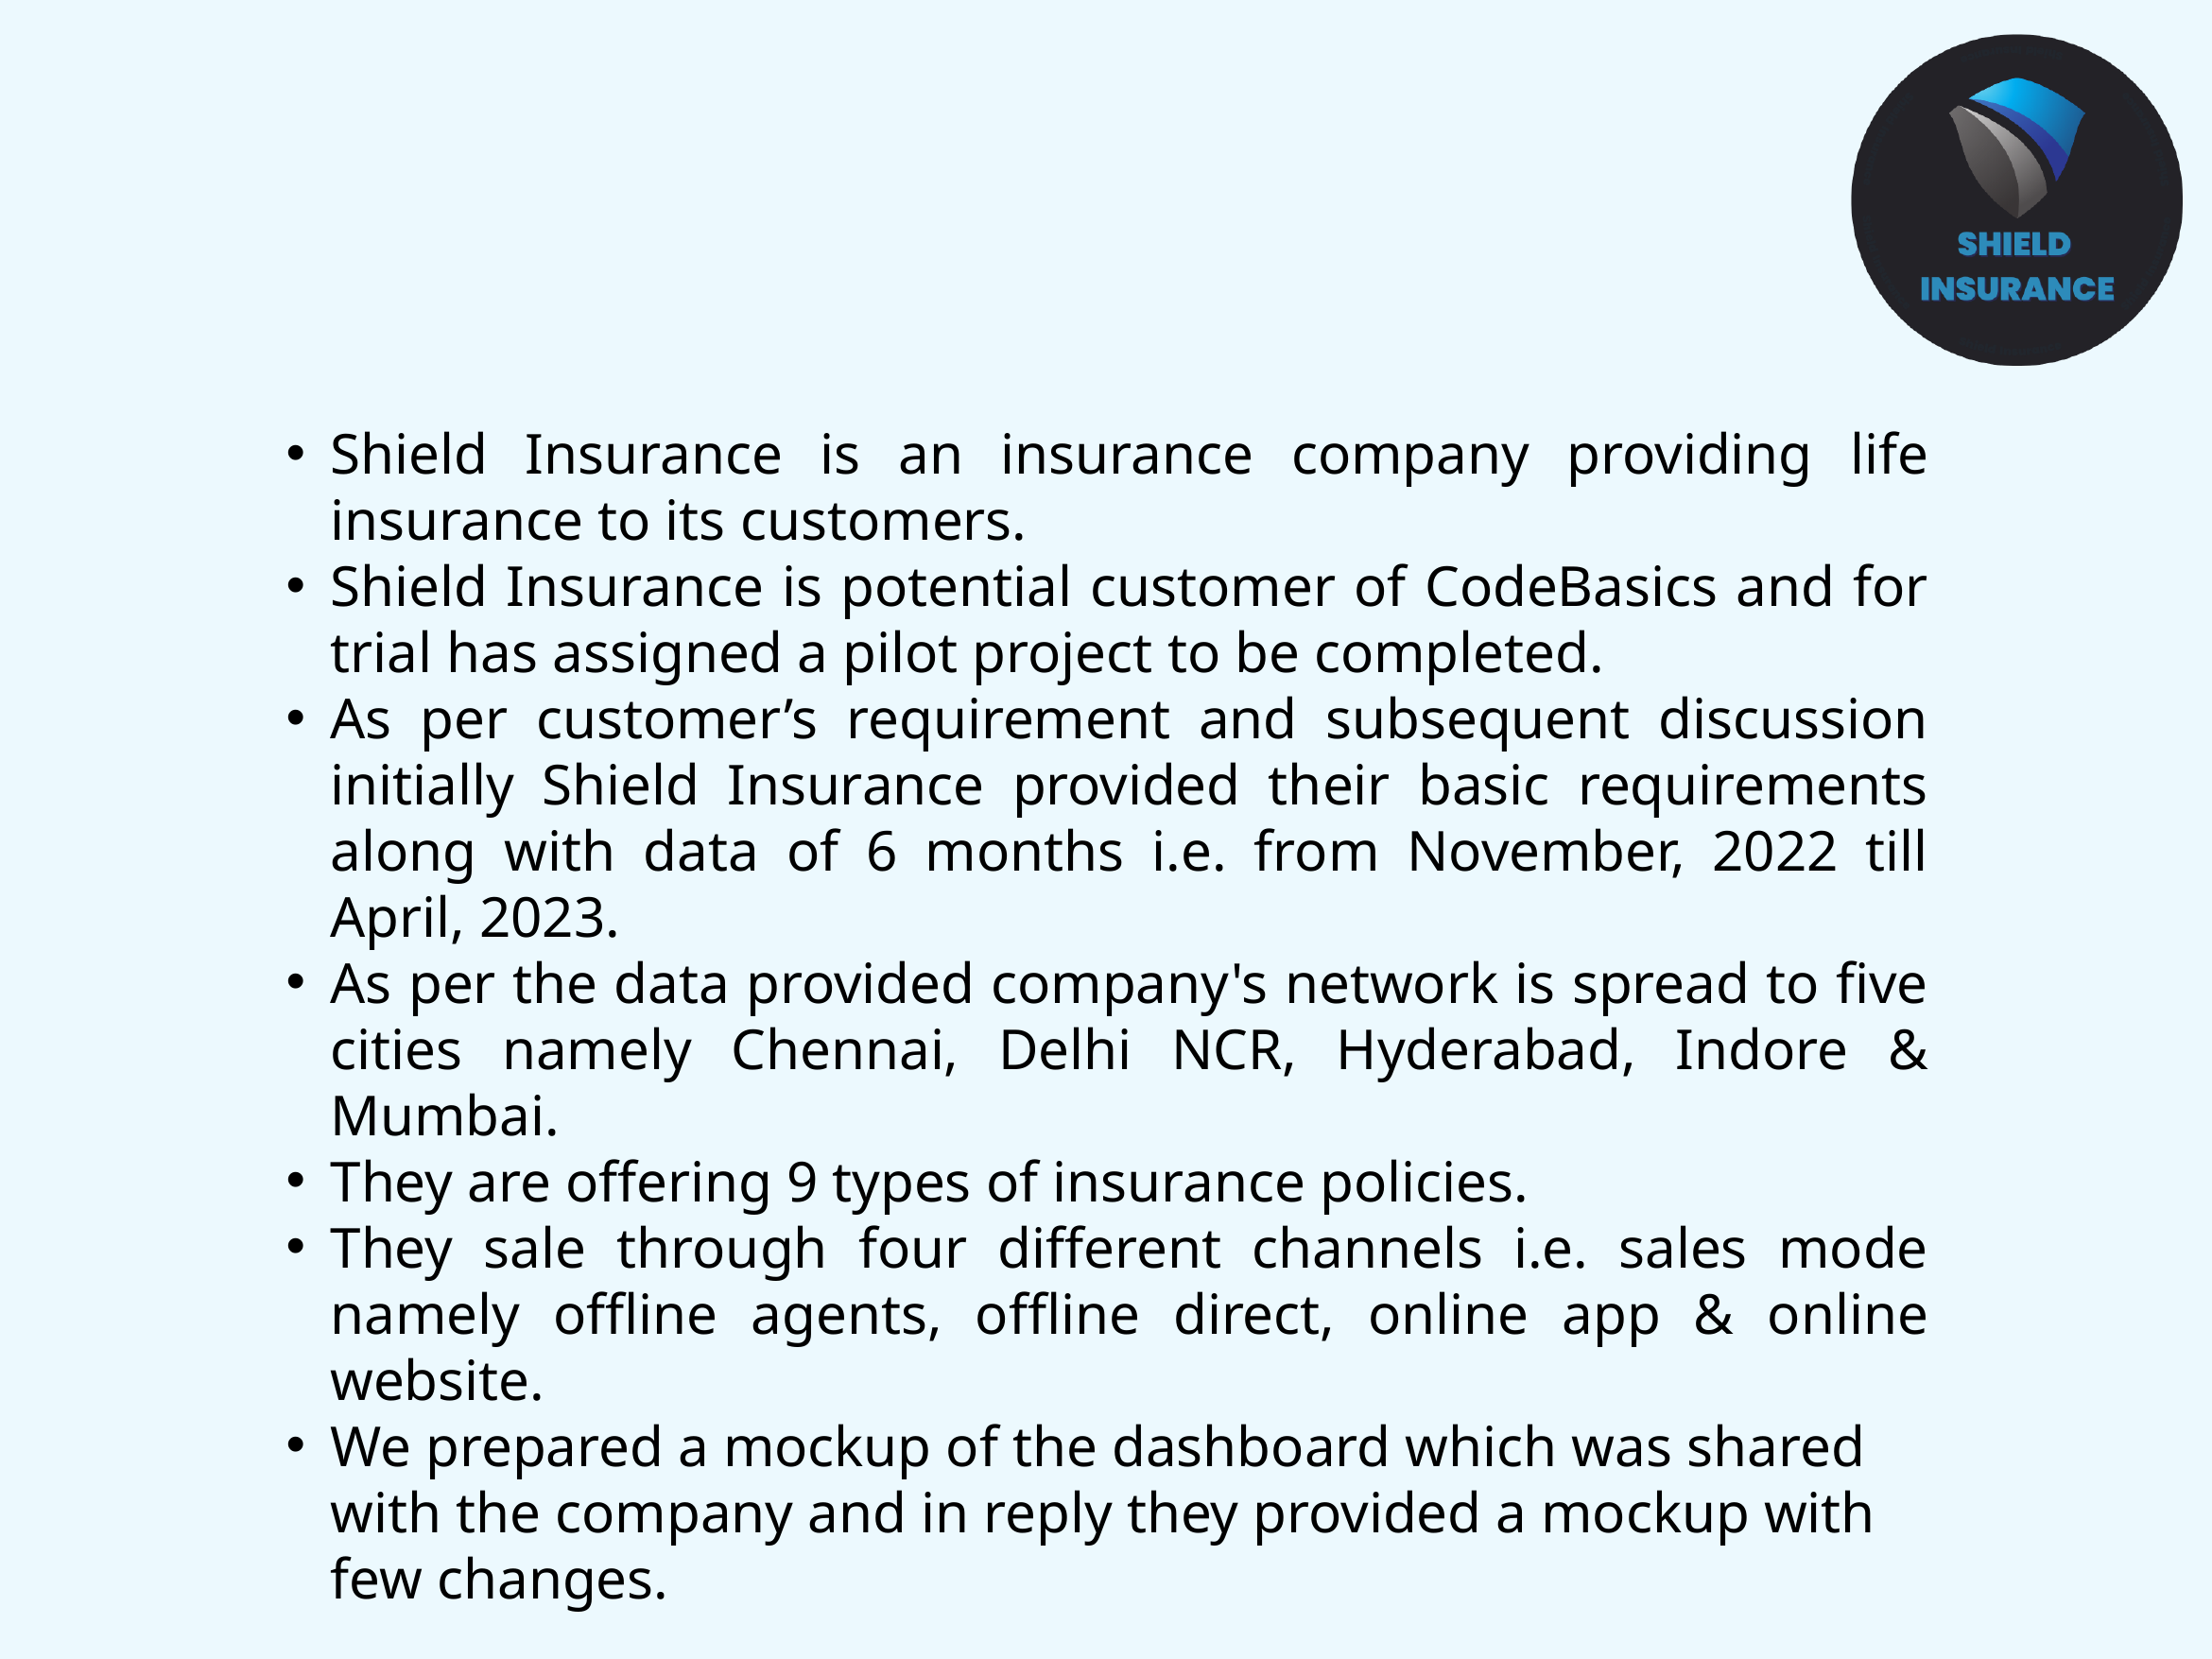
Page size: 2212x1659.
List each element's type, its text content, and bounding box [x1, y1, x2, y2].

picture [1836, 19, 2198, 381]
text_box Shield Insurance is an insurance company providing life insurance to its customers. Shield Insurance is potential customer of CodeBasics and for trial has assigned a pilot project to be completed. As per customer’s requirement and subsequent discussion initially Shield Insurance provided their basic requirements along with data of 6 months i.e. from November, 2022 till April, 2023. As per the data provided company's network is spread to five cities namely Chennai, Delhi NCR, Hyderabad, Indore & Mumbai. They are offering 9 types of insurance policies. They sale through four different channels i.e. sales mode namely offline agents, offline direct, online app & online website. We prepared a mockup of the dashboard which was shared with the company and in reply they provided a mockup with few changes. [272, 411, 1943, 1617]
